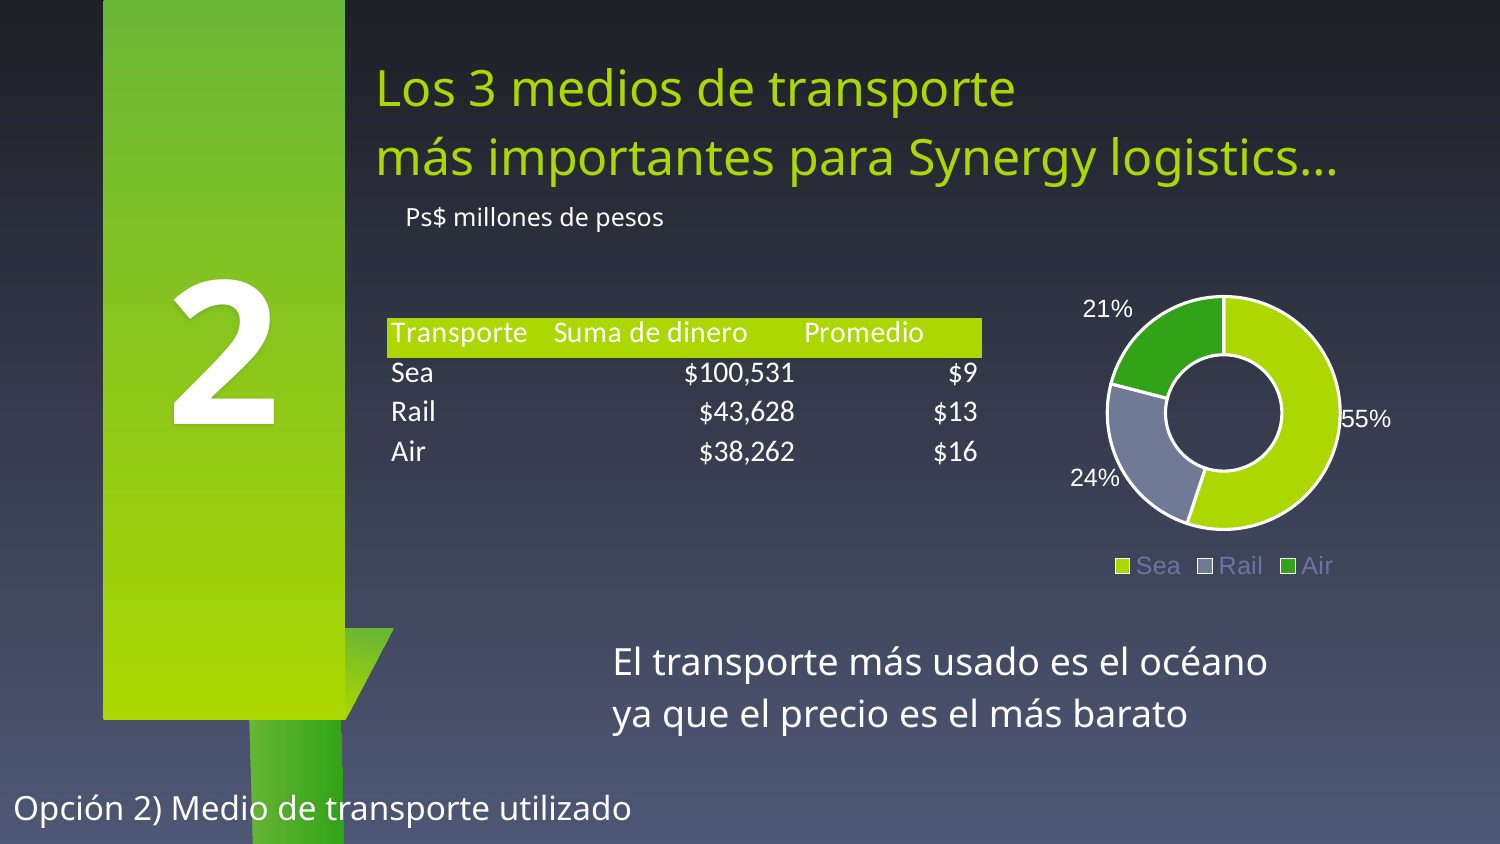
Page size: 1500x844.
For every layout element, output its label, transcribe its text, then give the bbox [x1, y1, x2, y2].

text_box Ps$ millones de pesos [405, 197, 1346, 259]
title Opción 2) Medio de transporte utilizado [13, 749, 954, 828]
picture [385, 317, 984, 477]
text_box El transporte más usado es el océano ya que el precio es el más barato [612, 631, 1296, 693]
title 2 [102, 0, 345, 720]
subtitle Los 3 medios de transporte más importantes para Synergy logistics… [375, 47, 1446, 347]
chart [1010, 285, 1437, 586]
